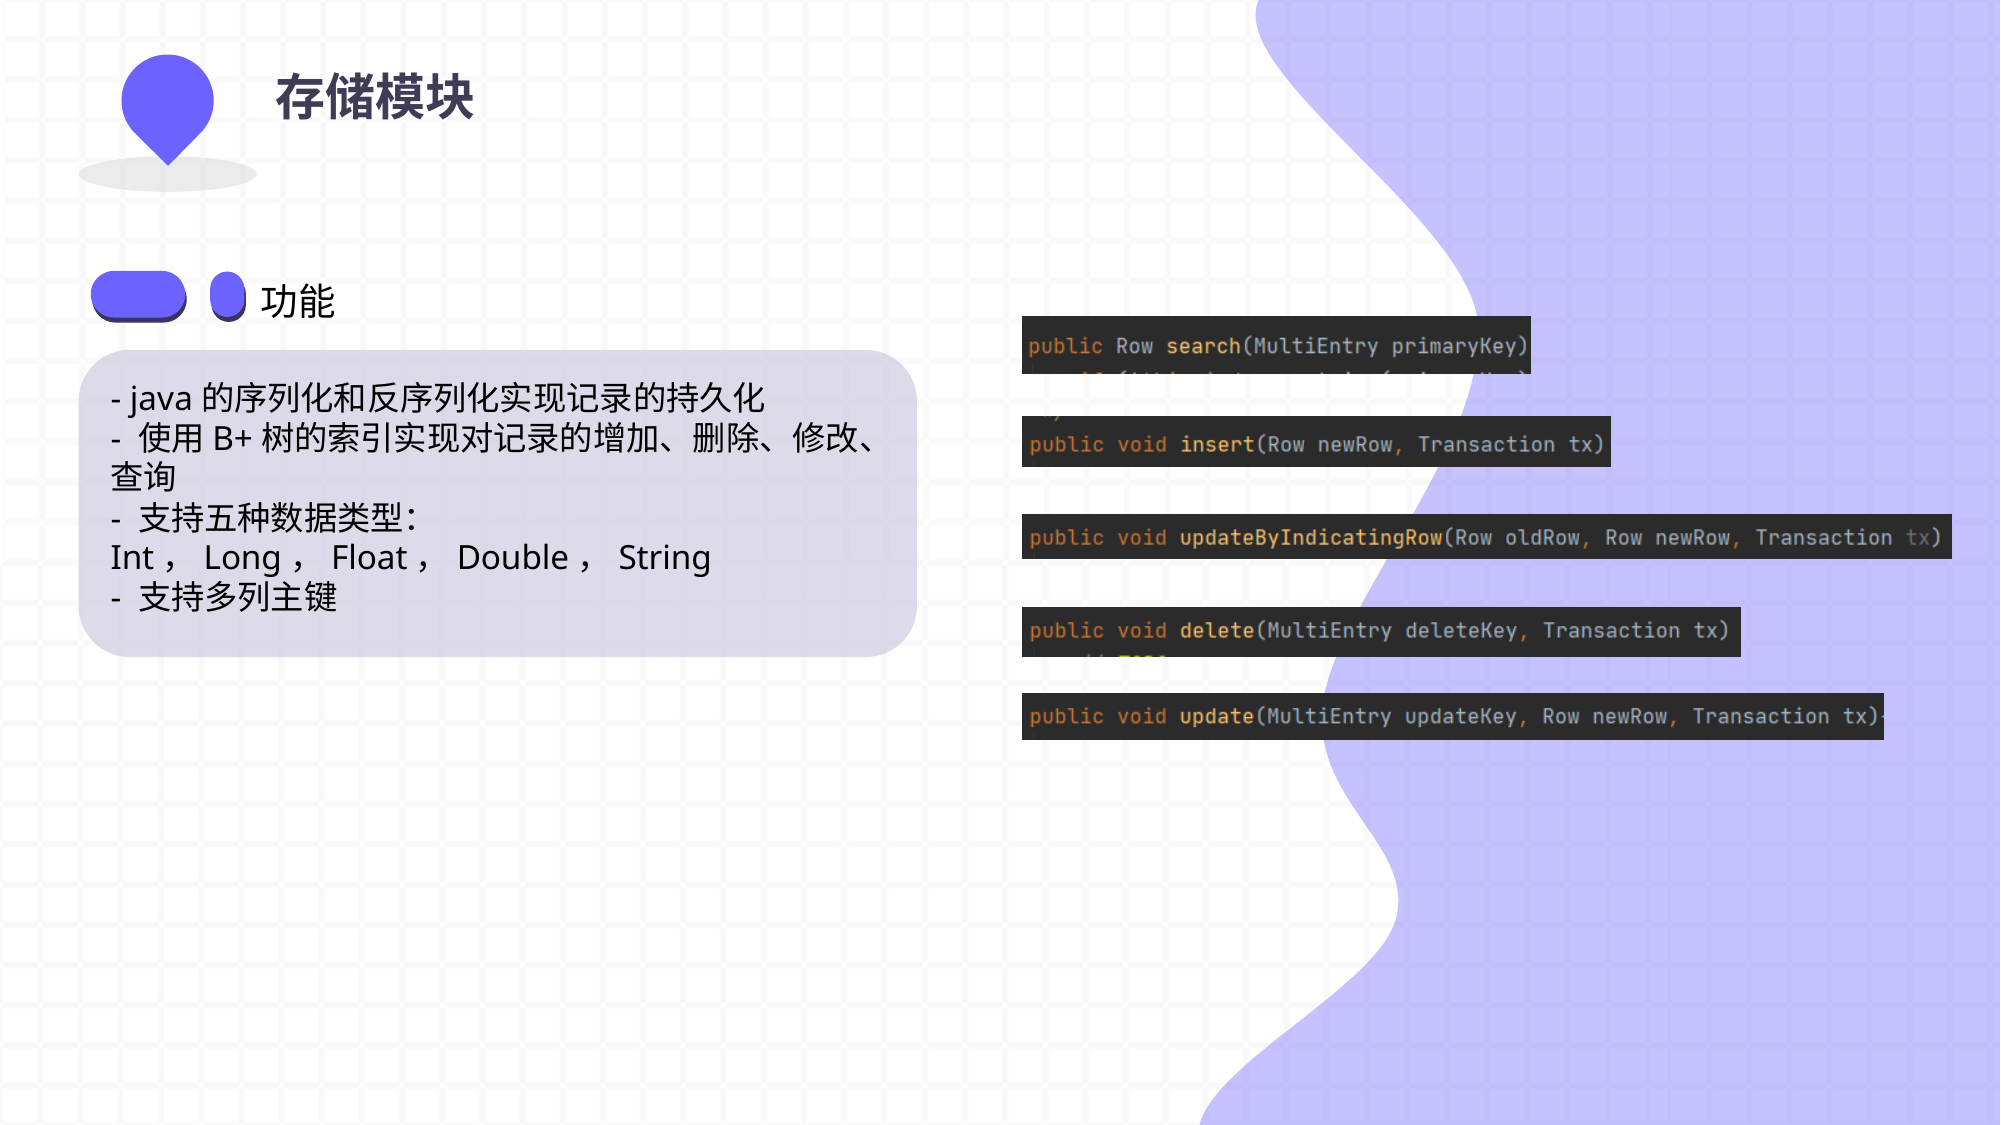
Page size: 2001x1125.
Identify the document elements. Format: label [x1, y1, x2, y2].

picture [1022, 416, 1611, 467]
text_box [78, 54, 776, 192]
picture [1022, 693, 1885, 740]
text_box [1198, 0, 2000, 1125]
picture [1022, 316, 1531, 374]
picture [1022, 607, 1741, 657]
text_box [78, 270, 917, 657]
picture [1022, 514, 1952, 559]
